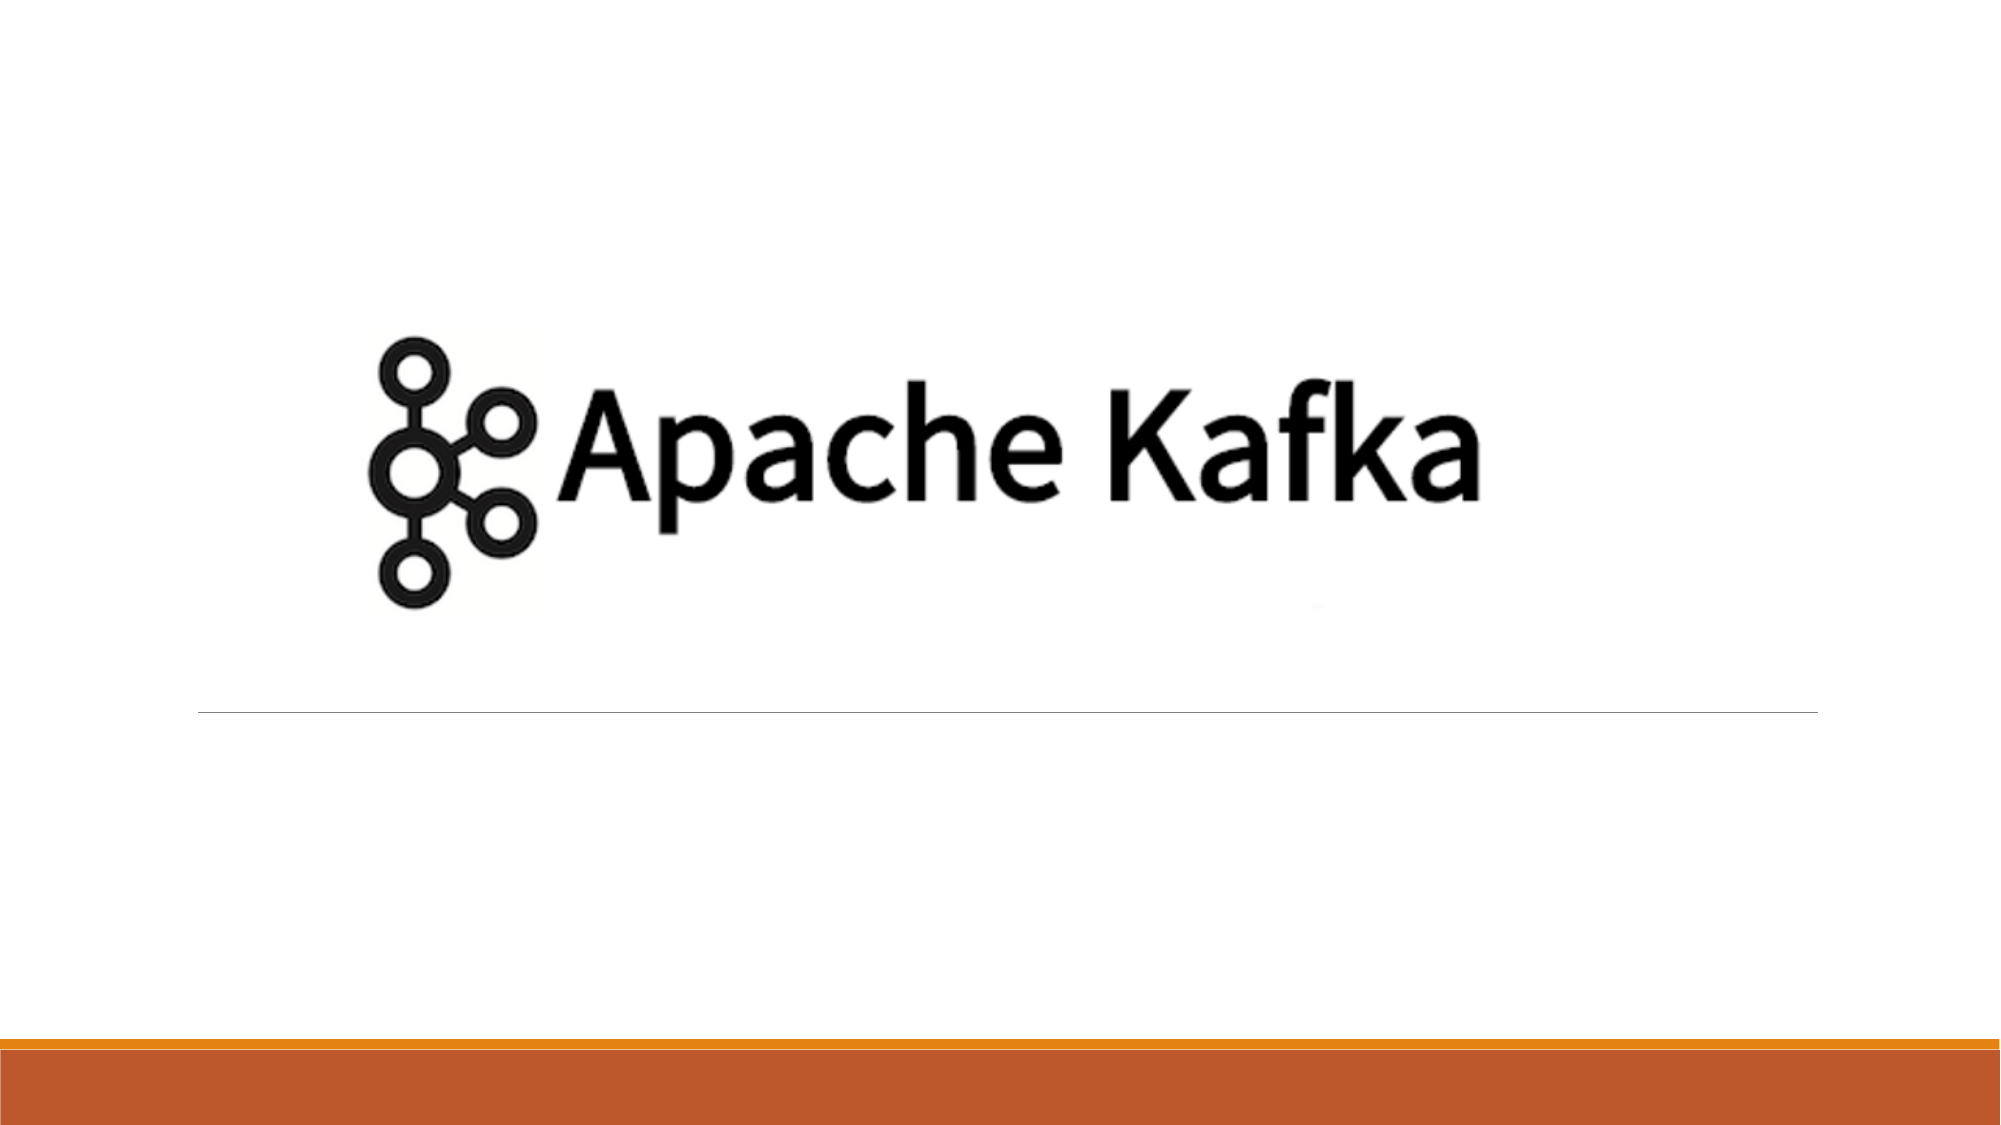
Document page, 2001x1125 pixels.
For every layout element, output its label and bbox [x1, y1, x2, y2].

picture [350, 320, 1623, 641]
